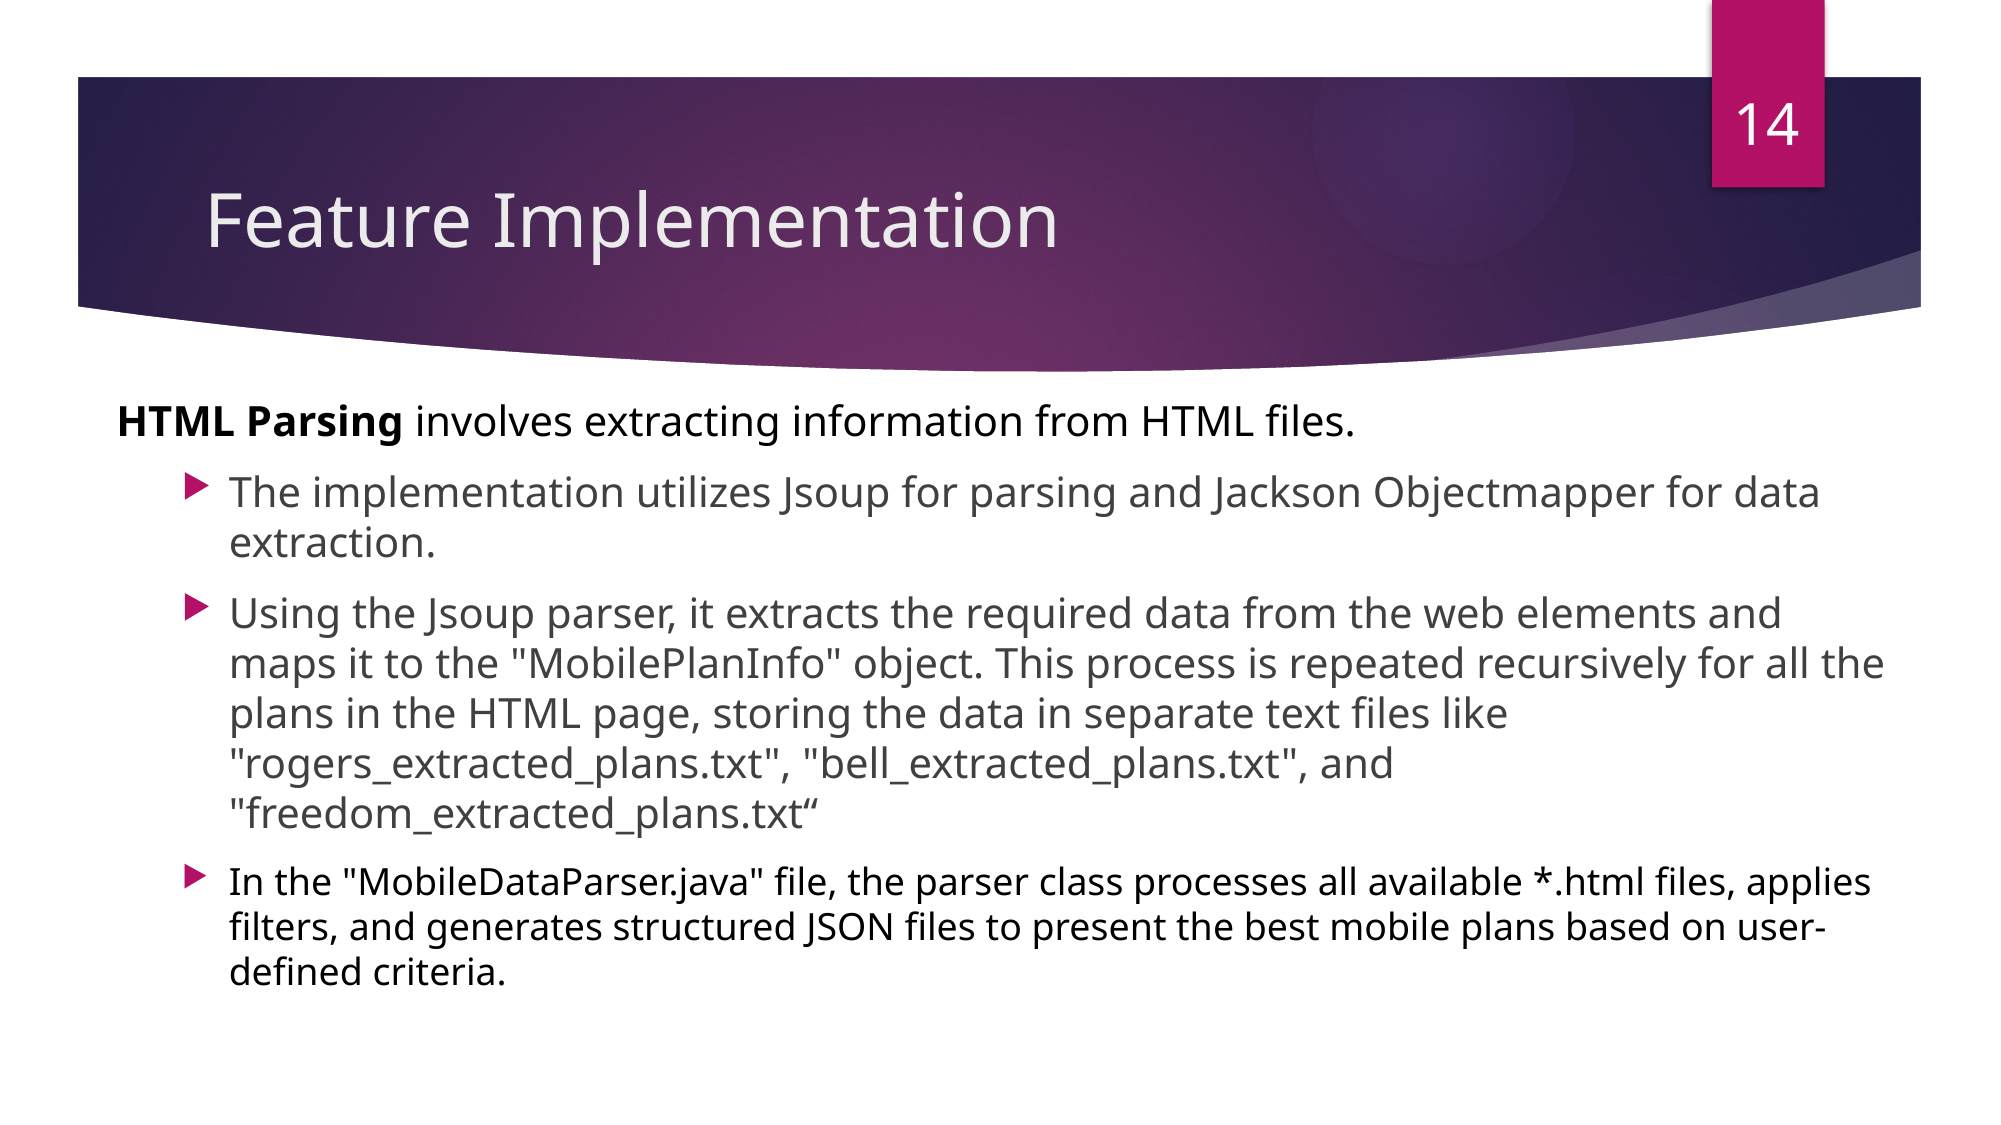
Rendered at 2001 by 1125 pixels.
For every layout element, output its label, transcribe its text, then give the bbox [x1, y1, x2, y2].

list HTML Parsing involves extracting information from HTML files. The implementation utilizes Jsoup for parsing and Jackson Objectmapper for data extraction. Using the Jsoup parser, it extracts the required data from the web elements and maps it to the "MobilePlanInfo" object. This process is repeated recursively for all the plans in the HTML page, storing the data in separate text files like "rogers_extracted_plans.txt", "bell_extracted_plans.txt", and "freedom_extracted_plans.txt“ In the "MobileDataParser.java" file, the parser class processes all available *.html files, applies filters, and generates structured JSON files to present the best mobile plans based on user-defined criteria. [91, 387, 1903, 1086]
slide_number 14 [1698, 48, 1836, 175]
title Feature Implementation [189, 159, 1627, 276]
